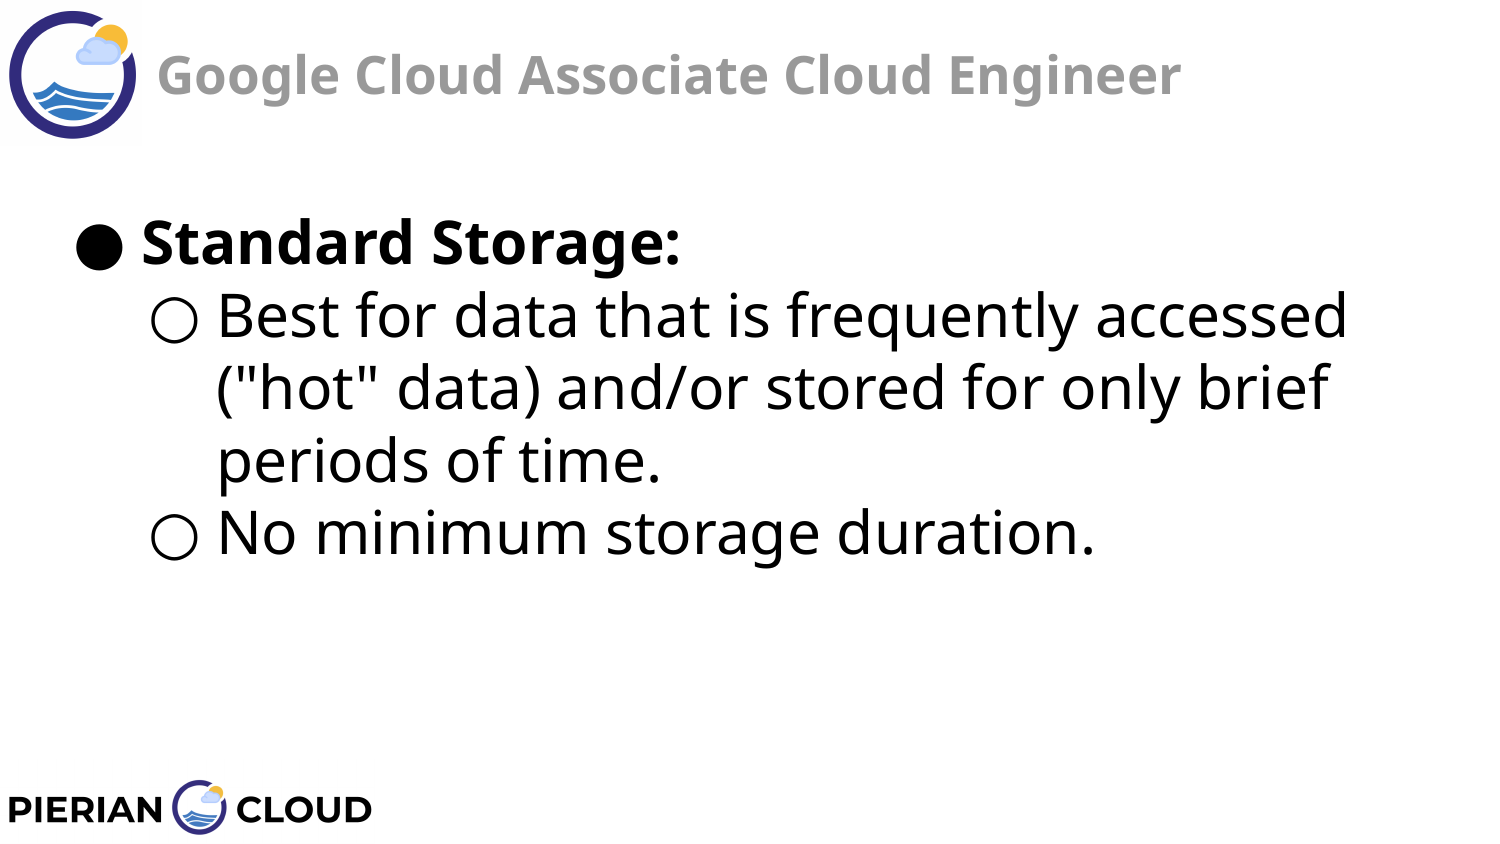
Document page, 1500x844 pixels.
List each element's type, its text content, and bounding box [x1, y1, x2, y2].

picture [0, 0, 142, 146]
title Google Cloud Associate Cloud Engineer [146, 25, 1420, 120]
picture [0, 758, 375, 844]
subtitle Standard Storage: Best for data that is frequently accessed ("hot" data) and/or stored for only brief periods of time. No minimum storage duration. [51, 189, 1476, 779]
